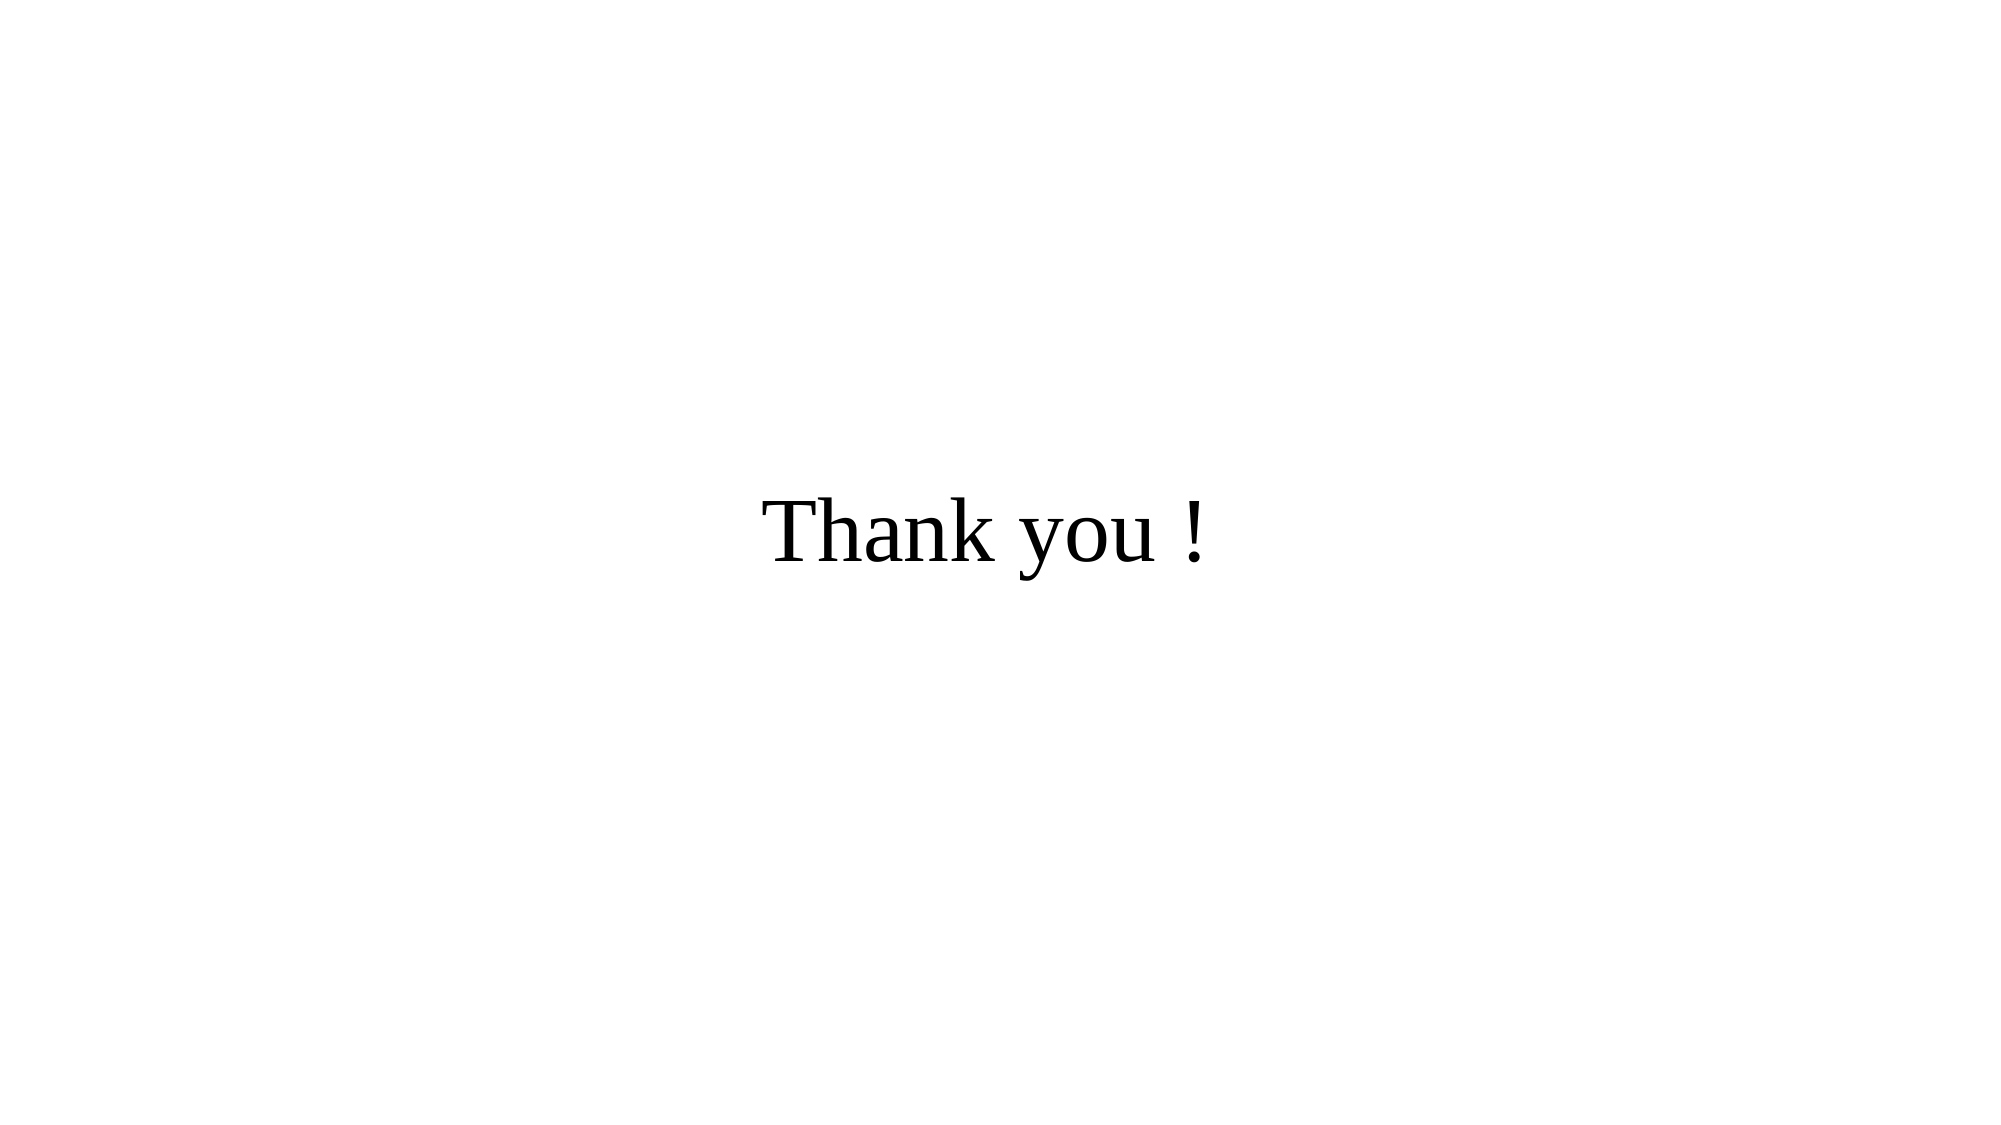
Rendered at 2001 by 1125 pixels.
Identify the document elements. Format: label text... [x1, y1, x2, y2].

title Thank you ! [746, 393, 1352, 672]
